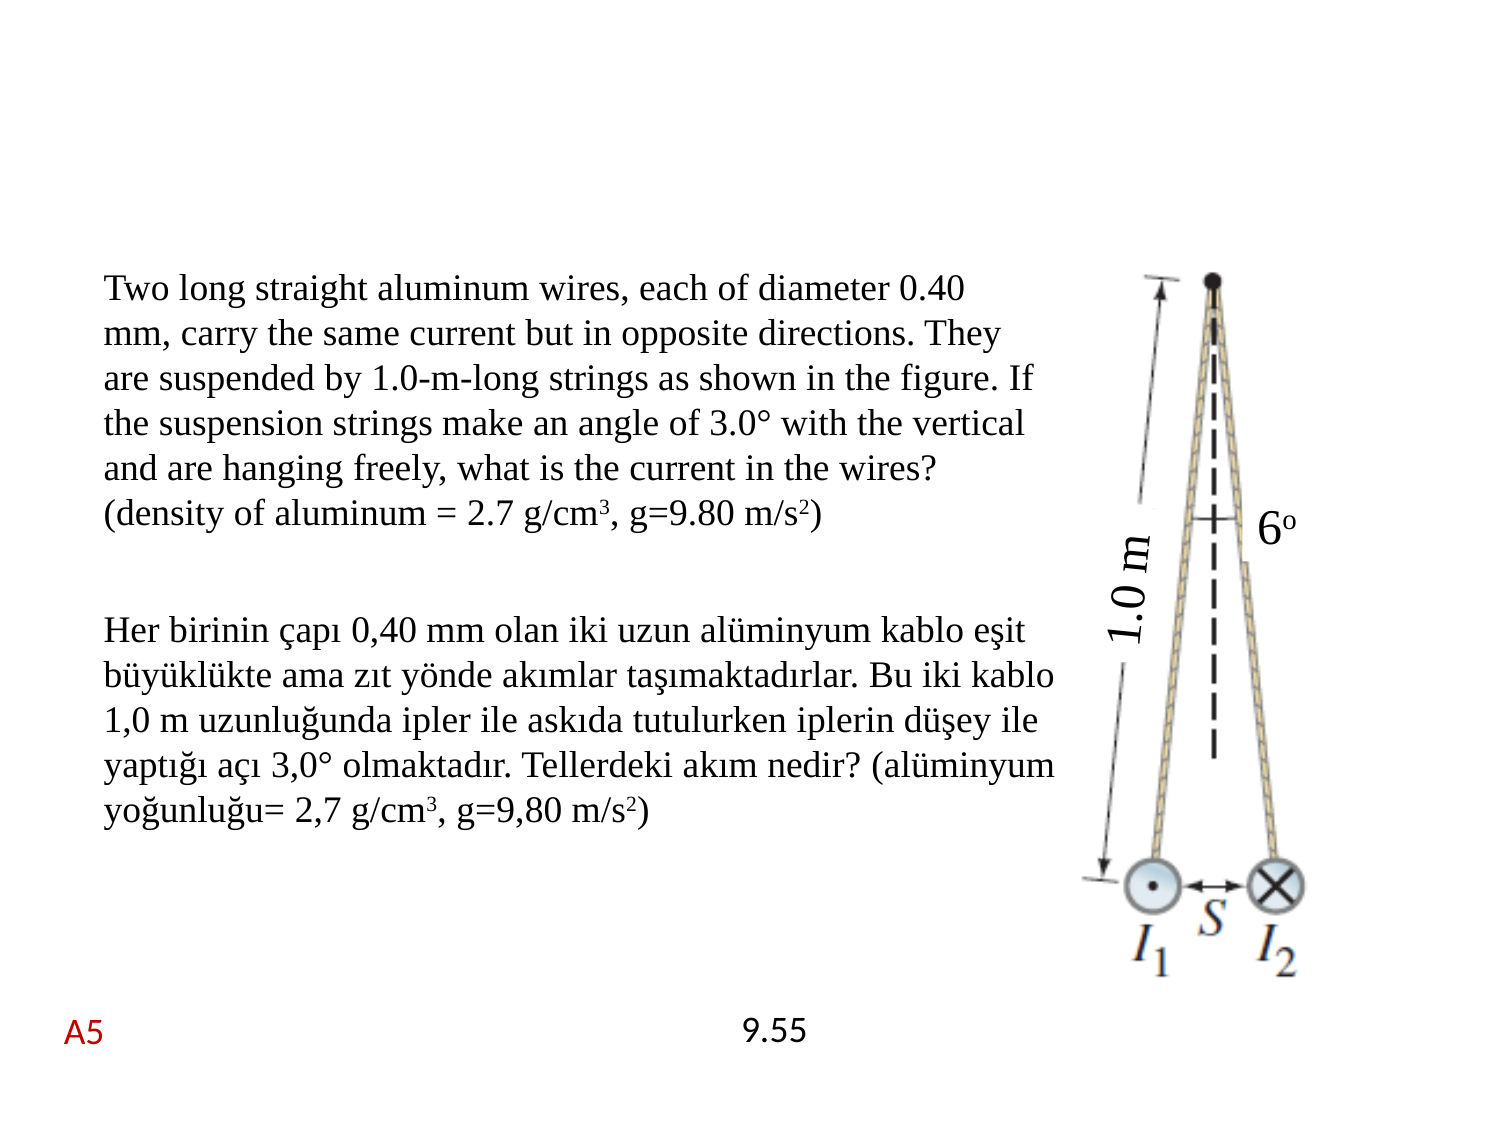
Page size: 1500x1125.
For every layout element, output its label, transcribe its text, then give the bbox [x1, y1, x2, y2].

text_box A5 [48, 999, 160, 1060]
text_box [88, 255, 1398, 998]
text_box 9.55 [726, 1005, 868, 1058]
